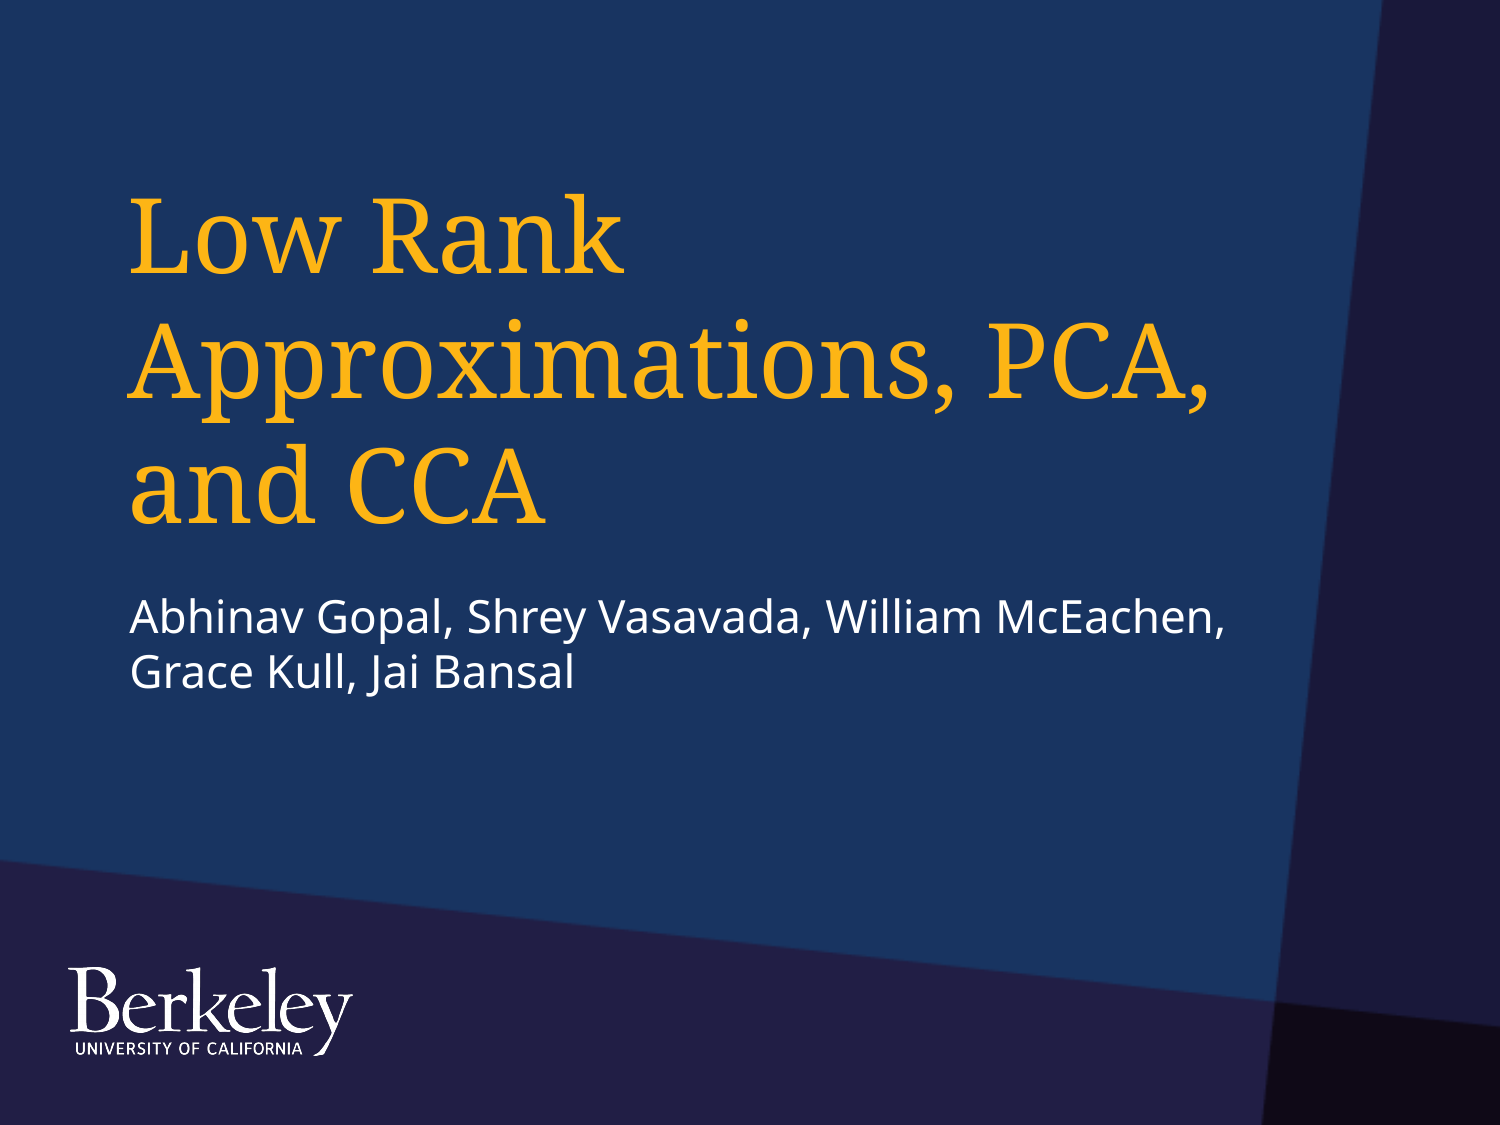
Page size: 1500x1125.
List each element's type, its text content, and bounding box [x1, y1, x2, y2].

subtitle Abhinav Gopal, Shrey Vasavada, William McEachen, Grace Kull, Jai Bansal [114, 580, 1325, 795]
picture [0, 0, 1500, 1125]
title Low Rank Approximations, PCA, and CCA [112, 236, 1327, 478]
